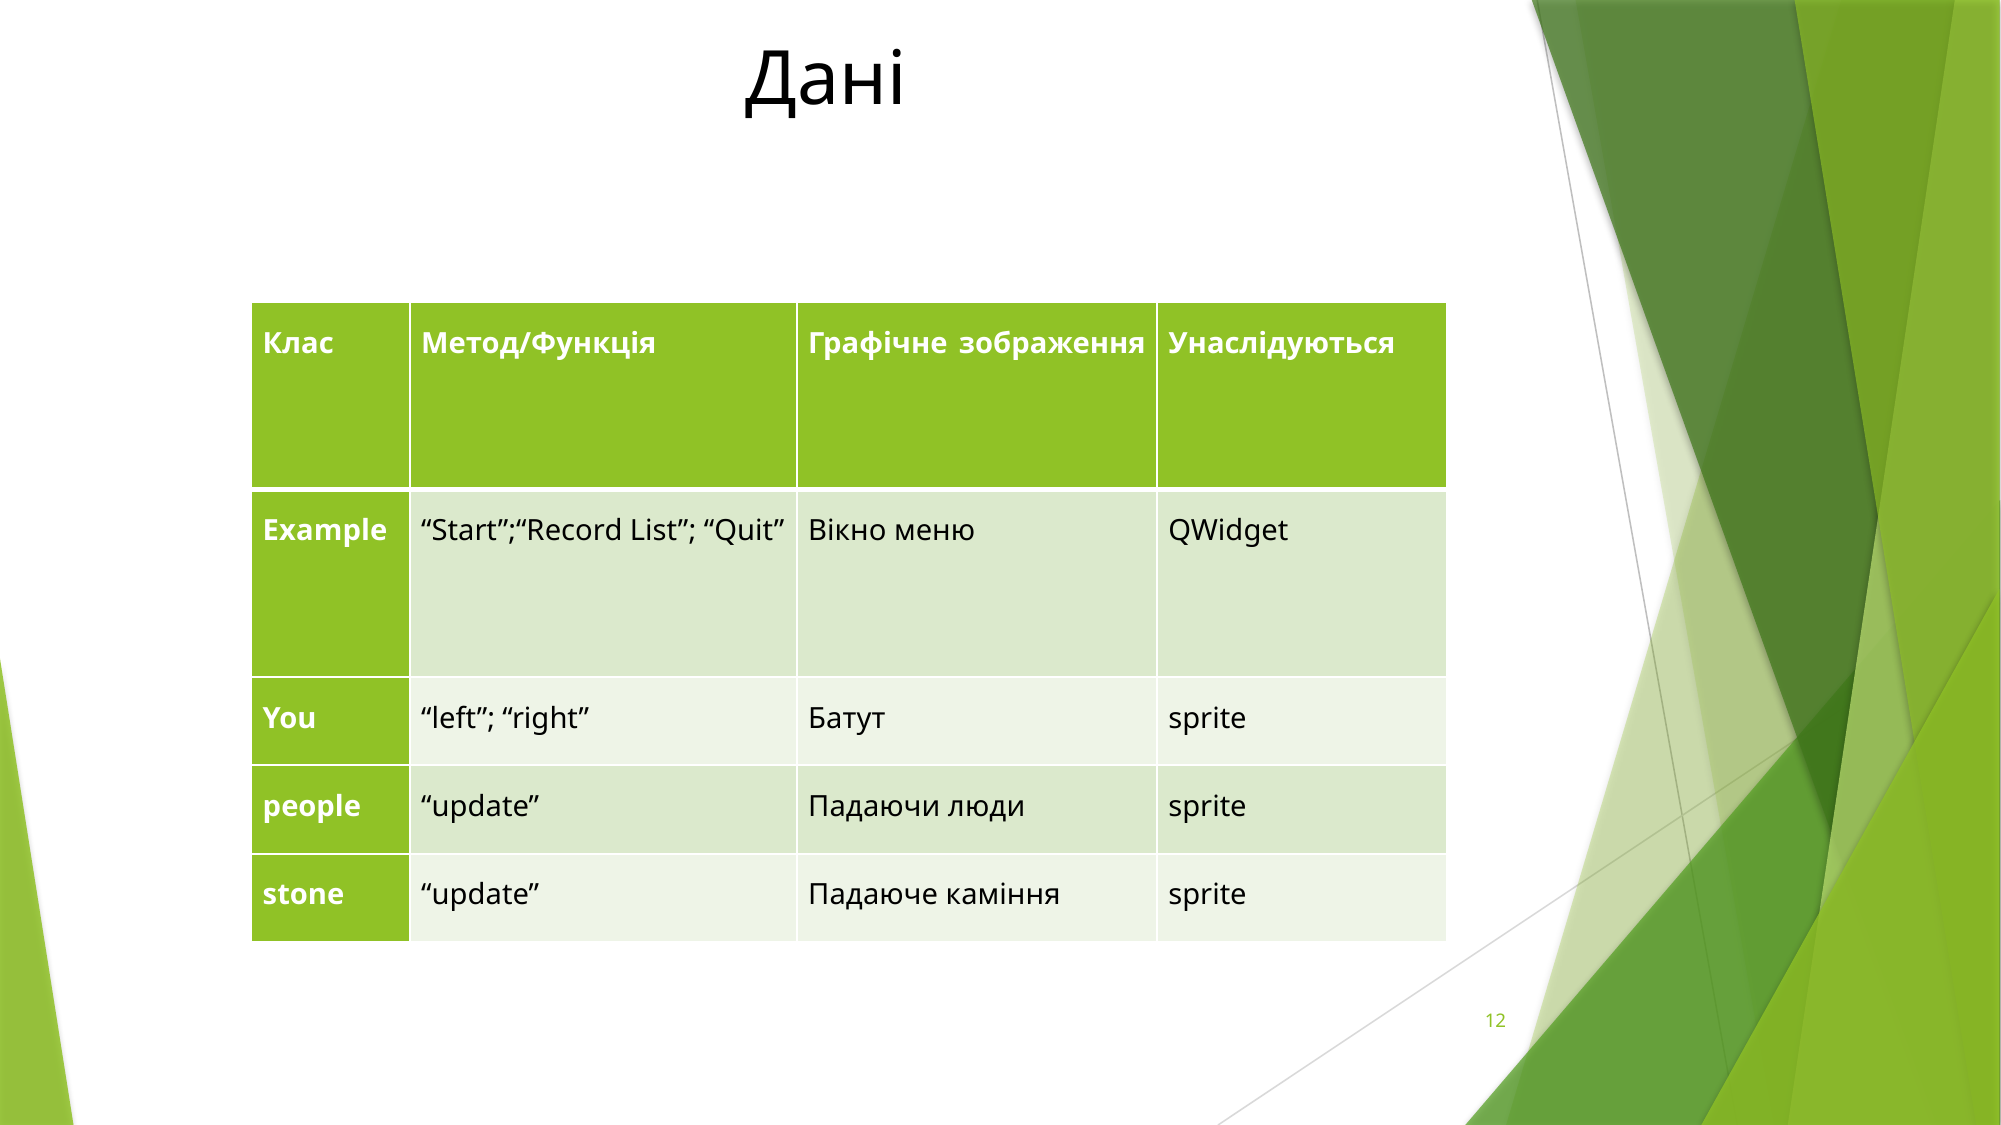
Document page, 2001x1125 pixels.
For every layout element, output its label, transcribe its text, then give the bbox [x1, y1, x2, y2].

table_cell Падаюче каміння [798, 855, 1156, 941]
table_cell Example [252, 492, 409, 676]
table_cell “update” [411, 855, 796, 941]
slide_number 12 [1409, 991, 1522, 1051]
table_cell Падаючи люди [798, 766, 1156, 853]
table_header Унаслідуються [1158, 303, 1446, 487]
table_cell sprite [1158, 766, 1446, 853]
table_cell “left”; “right” [411, 678, 796, 764]
table_header Графічне зображення [798, 303, 1156, 487]
table_cell You [252, 678, 409, 764]
table_header Клас [252, 303, 409, 487]
table_cell Вікно меню [798, 492, 1156, 676]
table_cell Батут [798, 678, 1156, 764]
table_header Метод/Функція [411, 303, 796, 487]
table_cell “update” [411, 766, 796, 853]
table_cell QWidget [1158, 492, 1446, 676]
table_cell people [252, 766, 409, 853]
title Дані [503, 21, 1129, 167]
table_cell “Start”;“Record List”; “Quit” [411, 492, 796, 676]
table_cell stone [252, 855, 409, 941]
table_cell sprite [1158, 855, 1446, 941]
table_cell sprite [1158, 678, 1446, 764]
